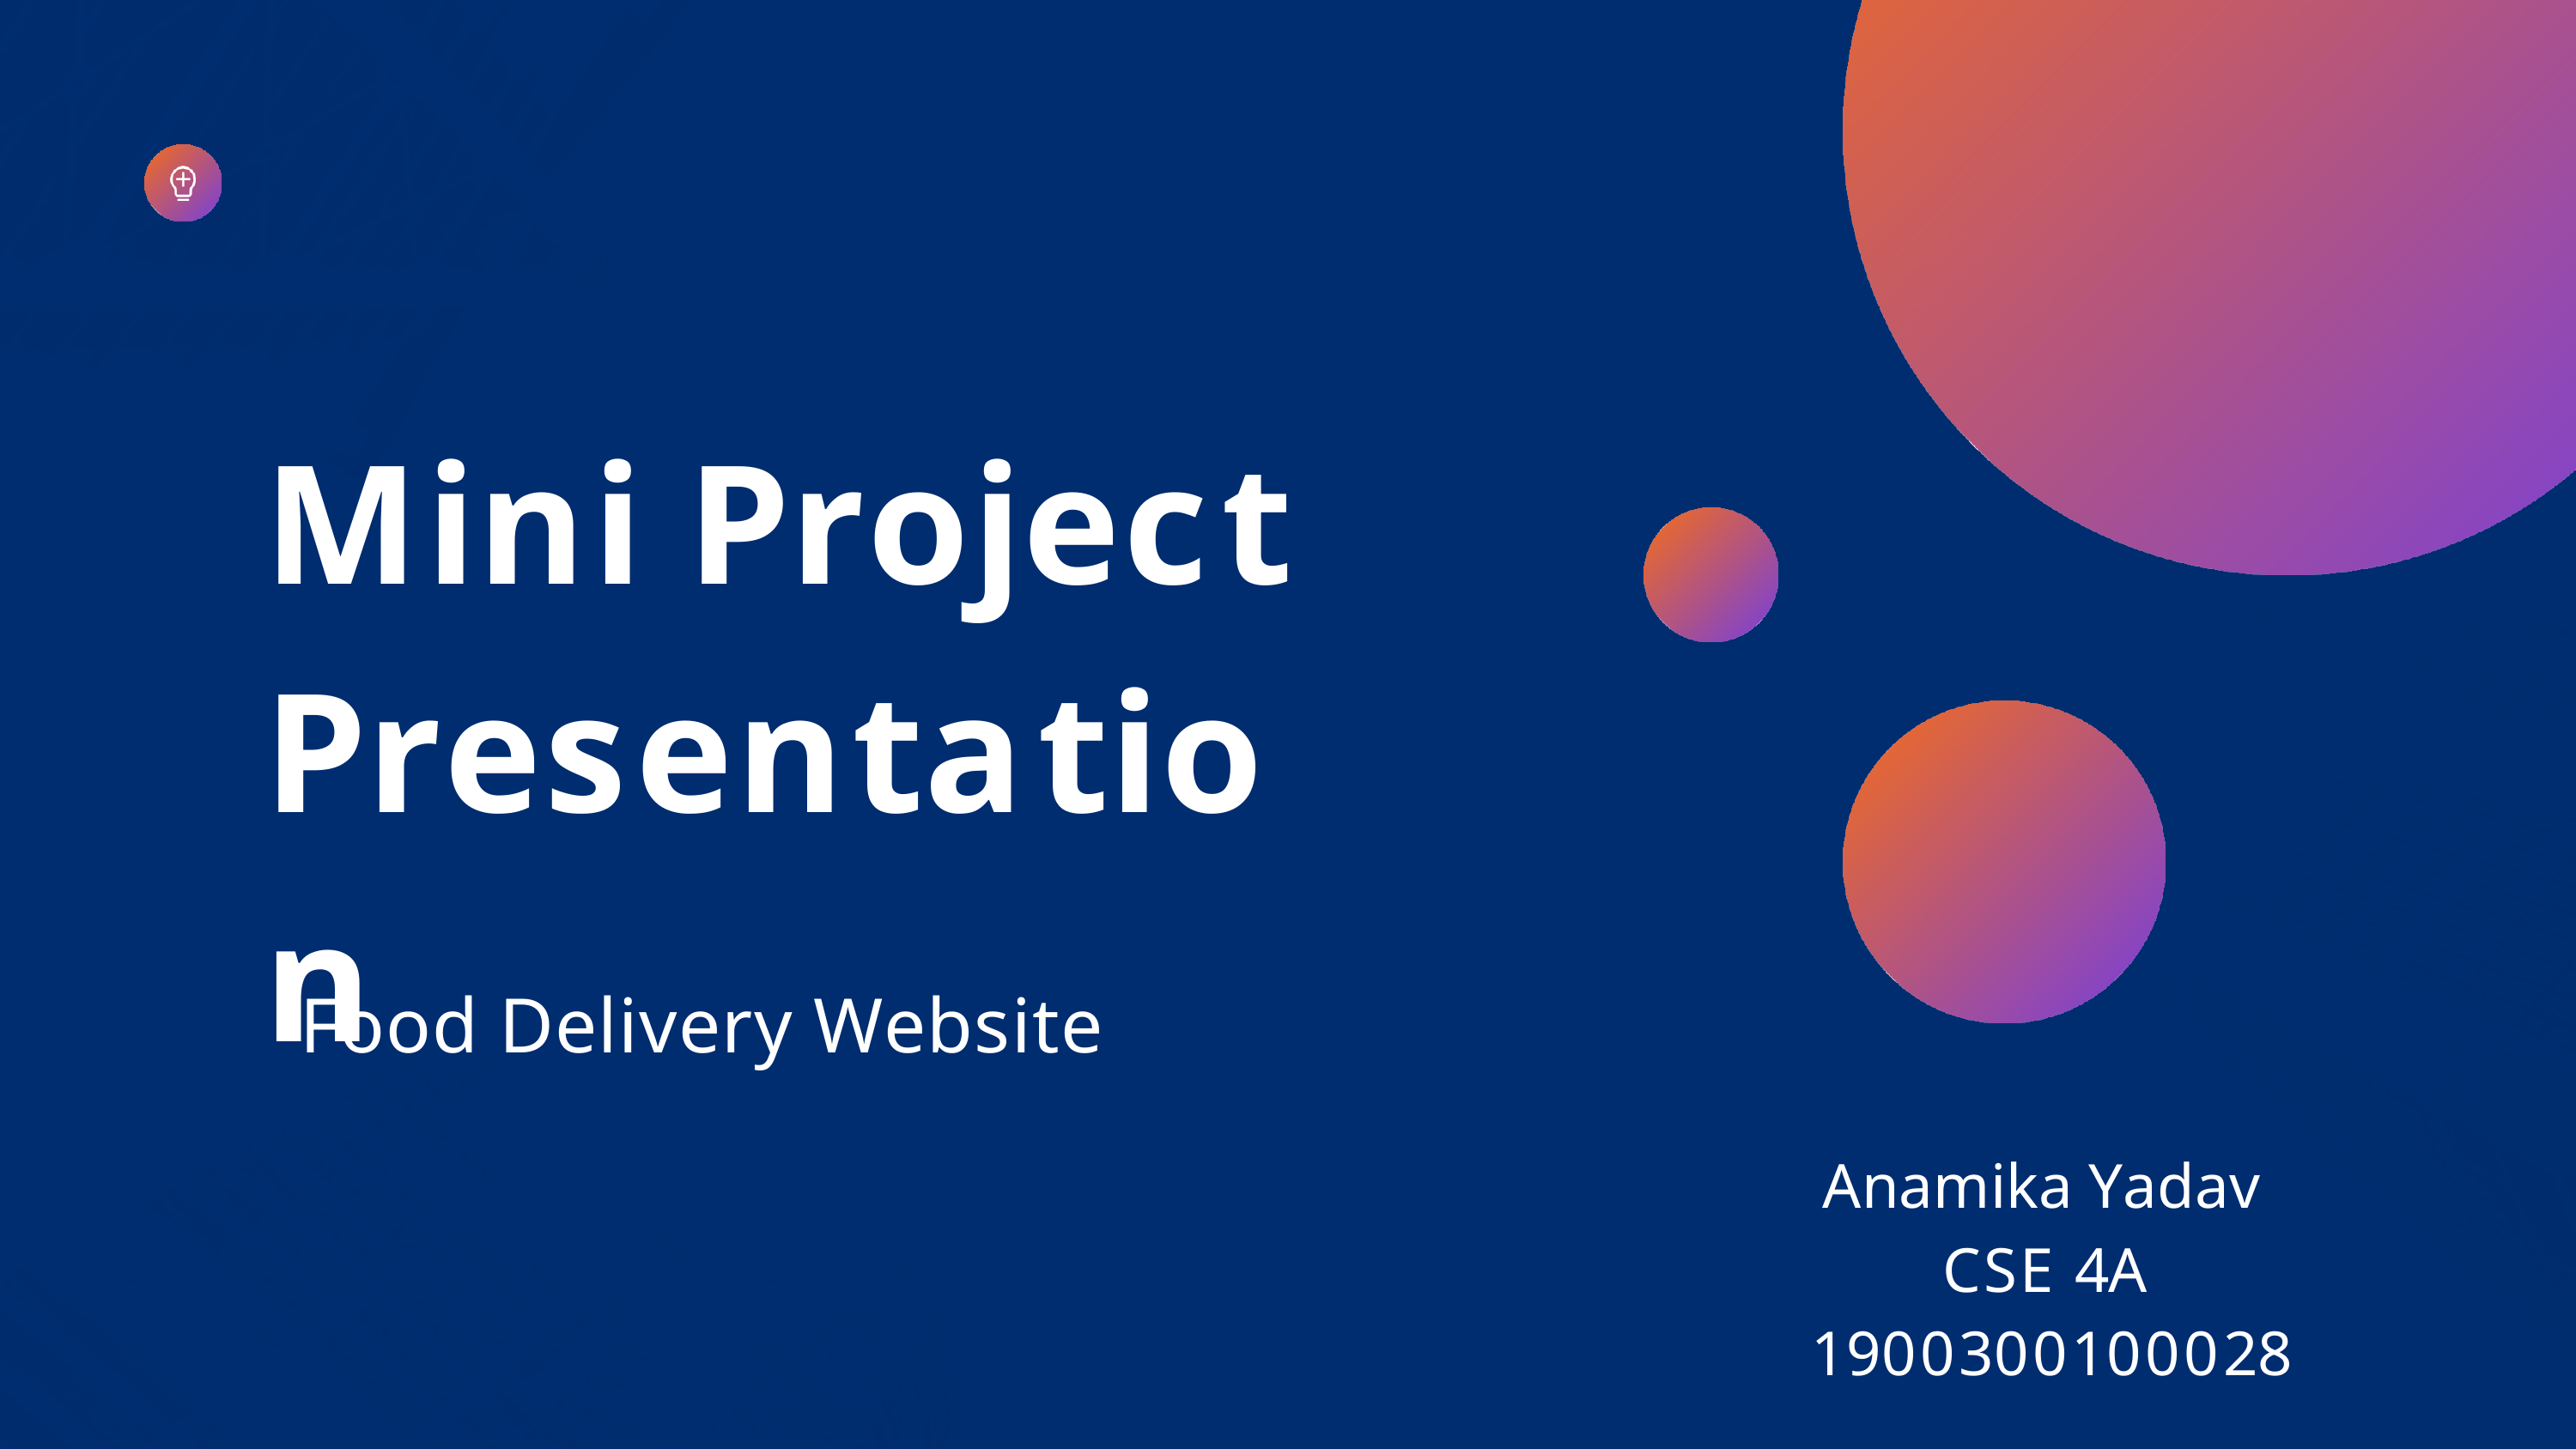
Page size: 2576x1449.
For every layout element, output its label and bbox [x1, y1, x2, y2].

text_box [144, 144, 1778, 643]
text_box [0, 0, 2576, 1449]
